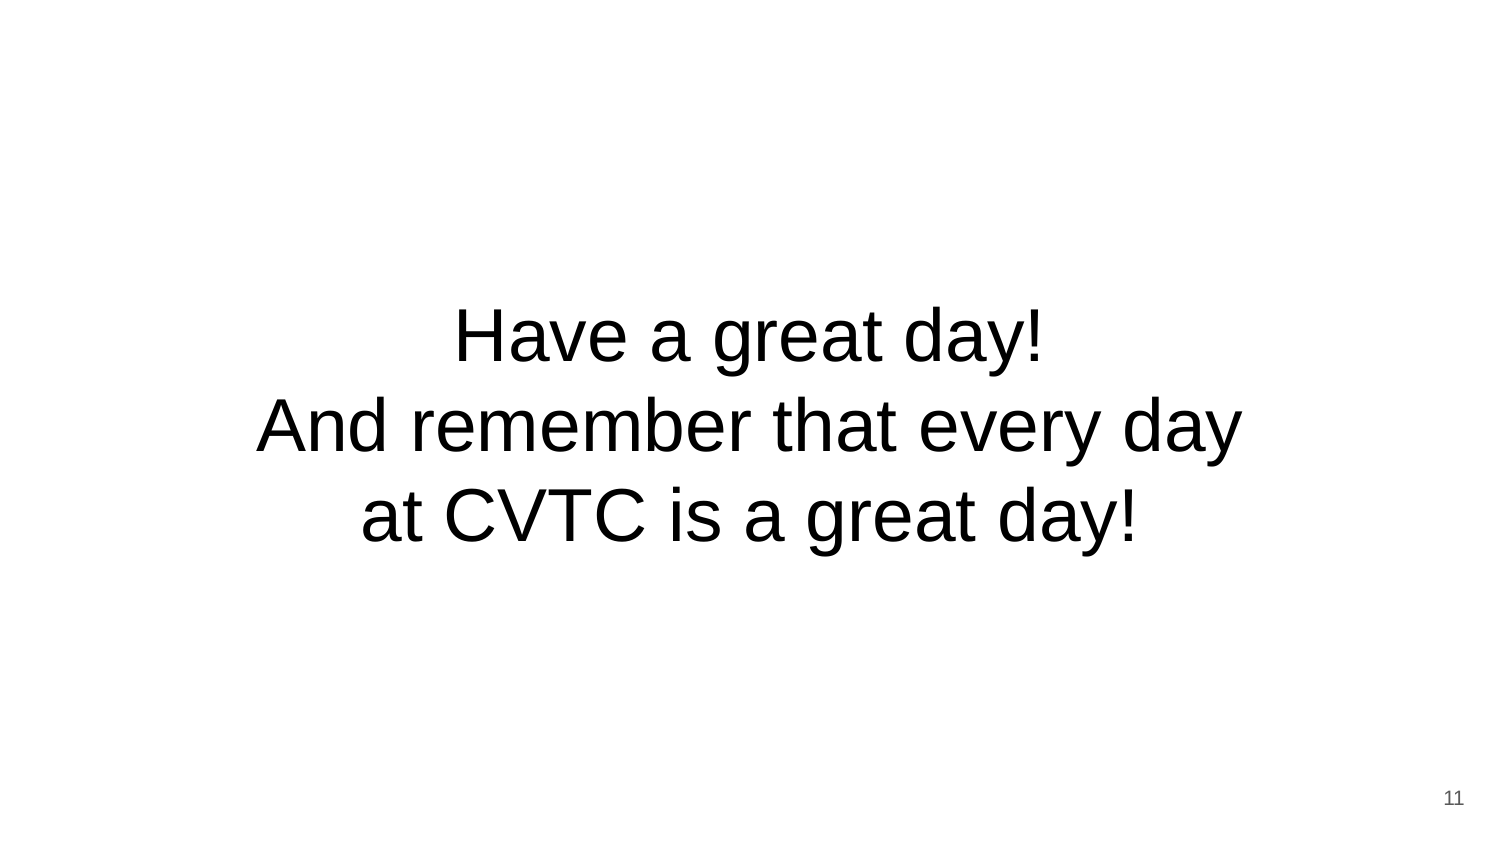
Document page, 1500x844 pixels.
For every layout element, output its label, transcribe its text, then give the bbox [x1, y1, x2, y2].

title Have a great day! And remember that every day at CVTC is a great day! [51, 352, 1449, 491]
slide_number ‹#› [1389, 764, 1480, 830]
